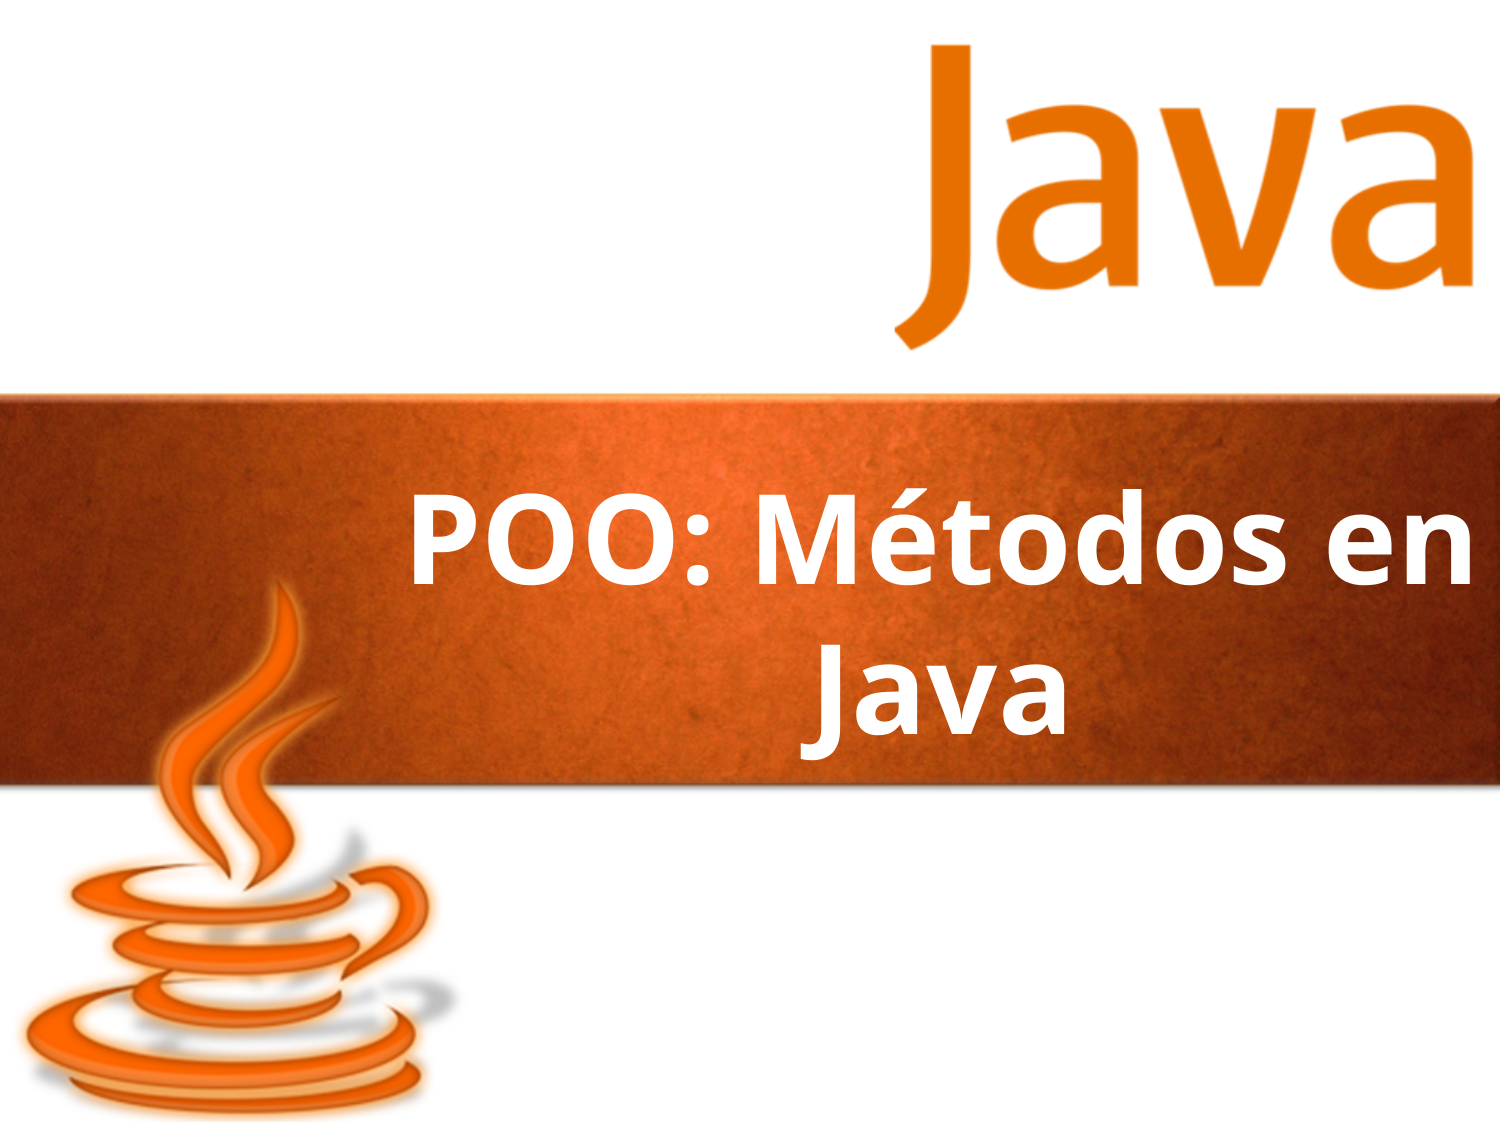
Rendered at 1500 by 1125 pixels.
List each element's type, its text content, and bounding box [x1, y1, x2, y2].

title POO: Métodos en Java [383, 444, 1500, 776]
picture [0, 0, 1500, 1125]
